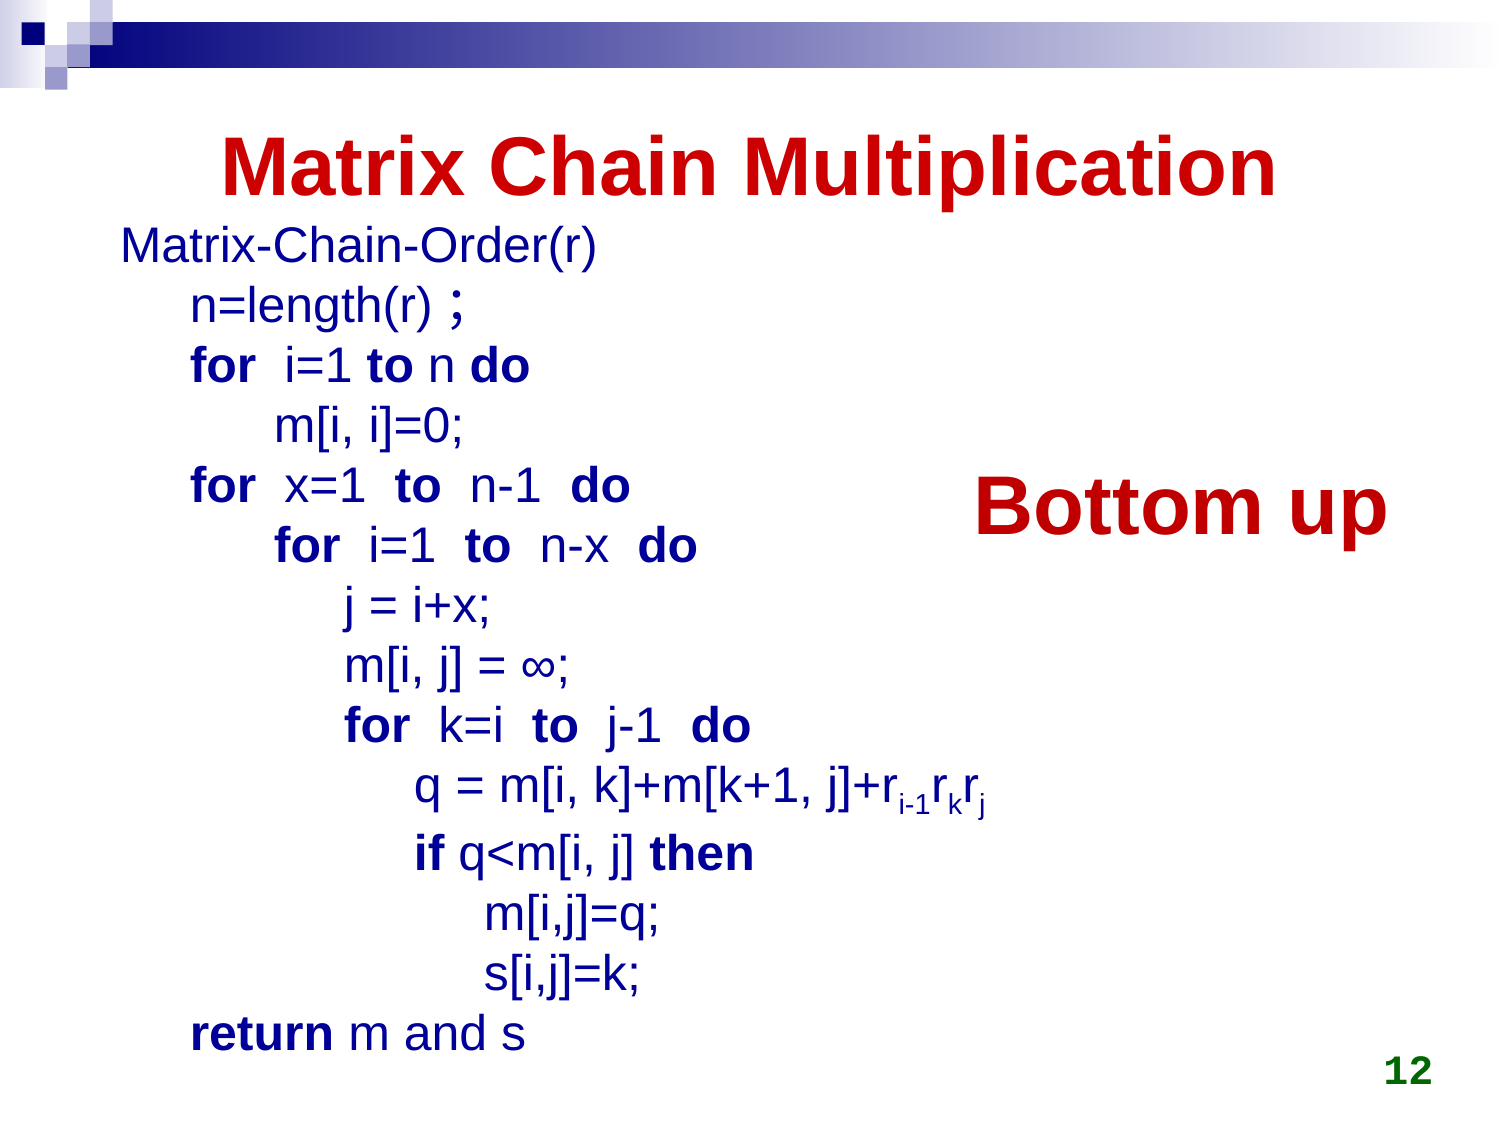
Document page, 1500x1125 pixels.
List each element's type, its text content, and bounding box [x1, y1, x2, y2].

text_box Matrix-Chain-Order(r) n=length(r)； for i=1 to n do m[i, i]=0; for x=1 to n-1 do for i=1 to n-x do j = i+x; m[i, j] = ∞; for k=i to j-1 do q = m[i, k]+m[k+1, j]+ri-1rkrj if q<m[i, j] then m[i,j]=q; s[i,j]=k; return m and s [105, 204, 1001, 1068]
text_box Bottom up [959, 444, 1405, 560]
slide_number 12 [1098, 1025, 1449, 1100]
title Matrix Chain Multiplication [75, 75, 1425, 250]
